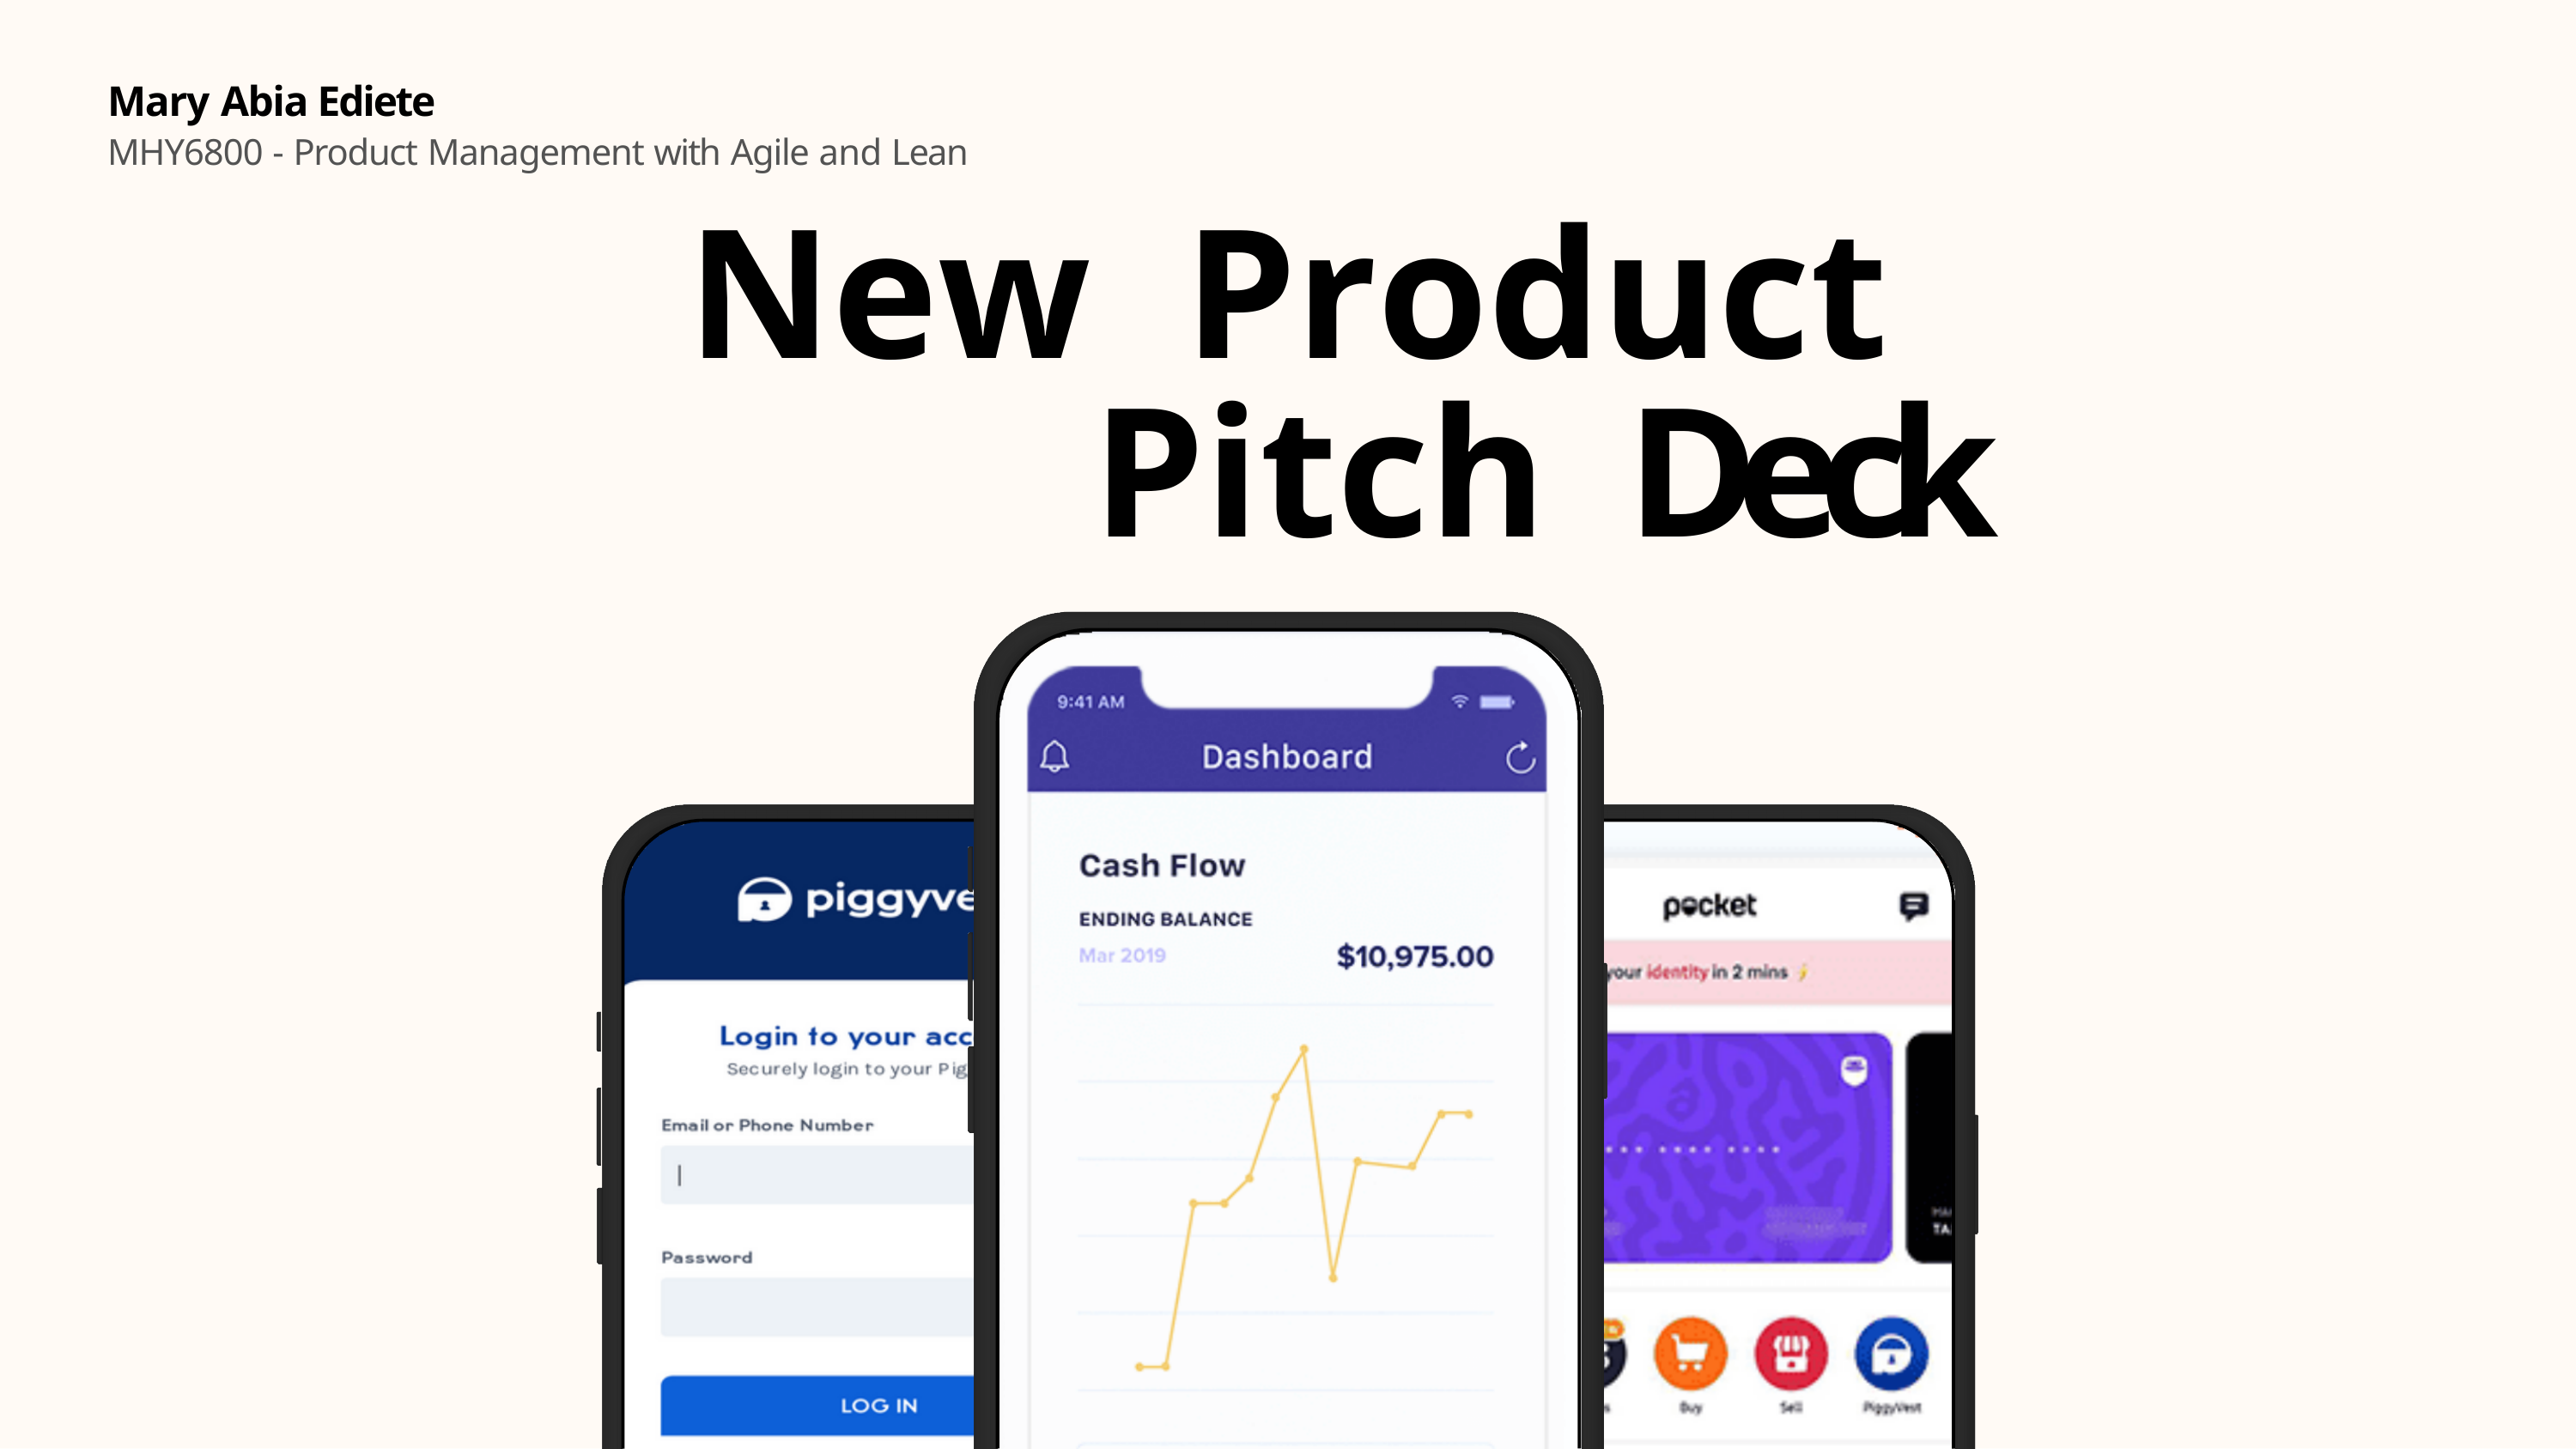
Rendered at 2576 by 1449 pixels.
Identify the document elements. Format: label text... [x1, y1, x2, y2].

picture [596, 609, 1978, 1449]
picture [999, 632, 1577, 1449]
text_box Mary Abia Ediete MHY6800 - Product Management with Agile and Lean [105, 67, 1006, 173]
text_box New Product Pitch Deck [568, 178, 2007, 573]
